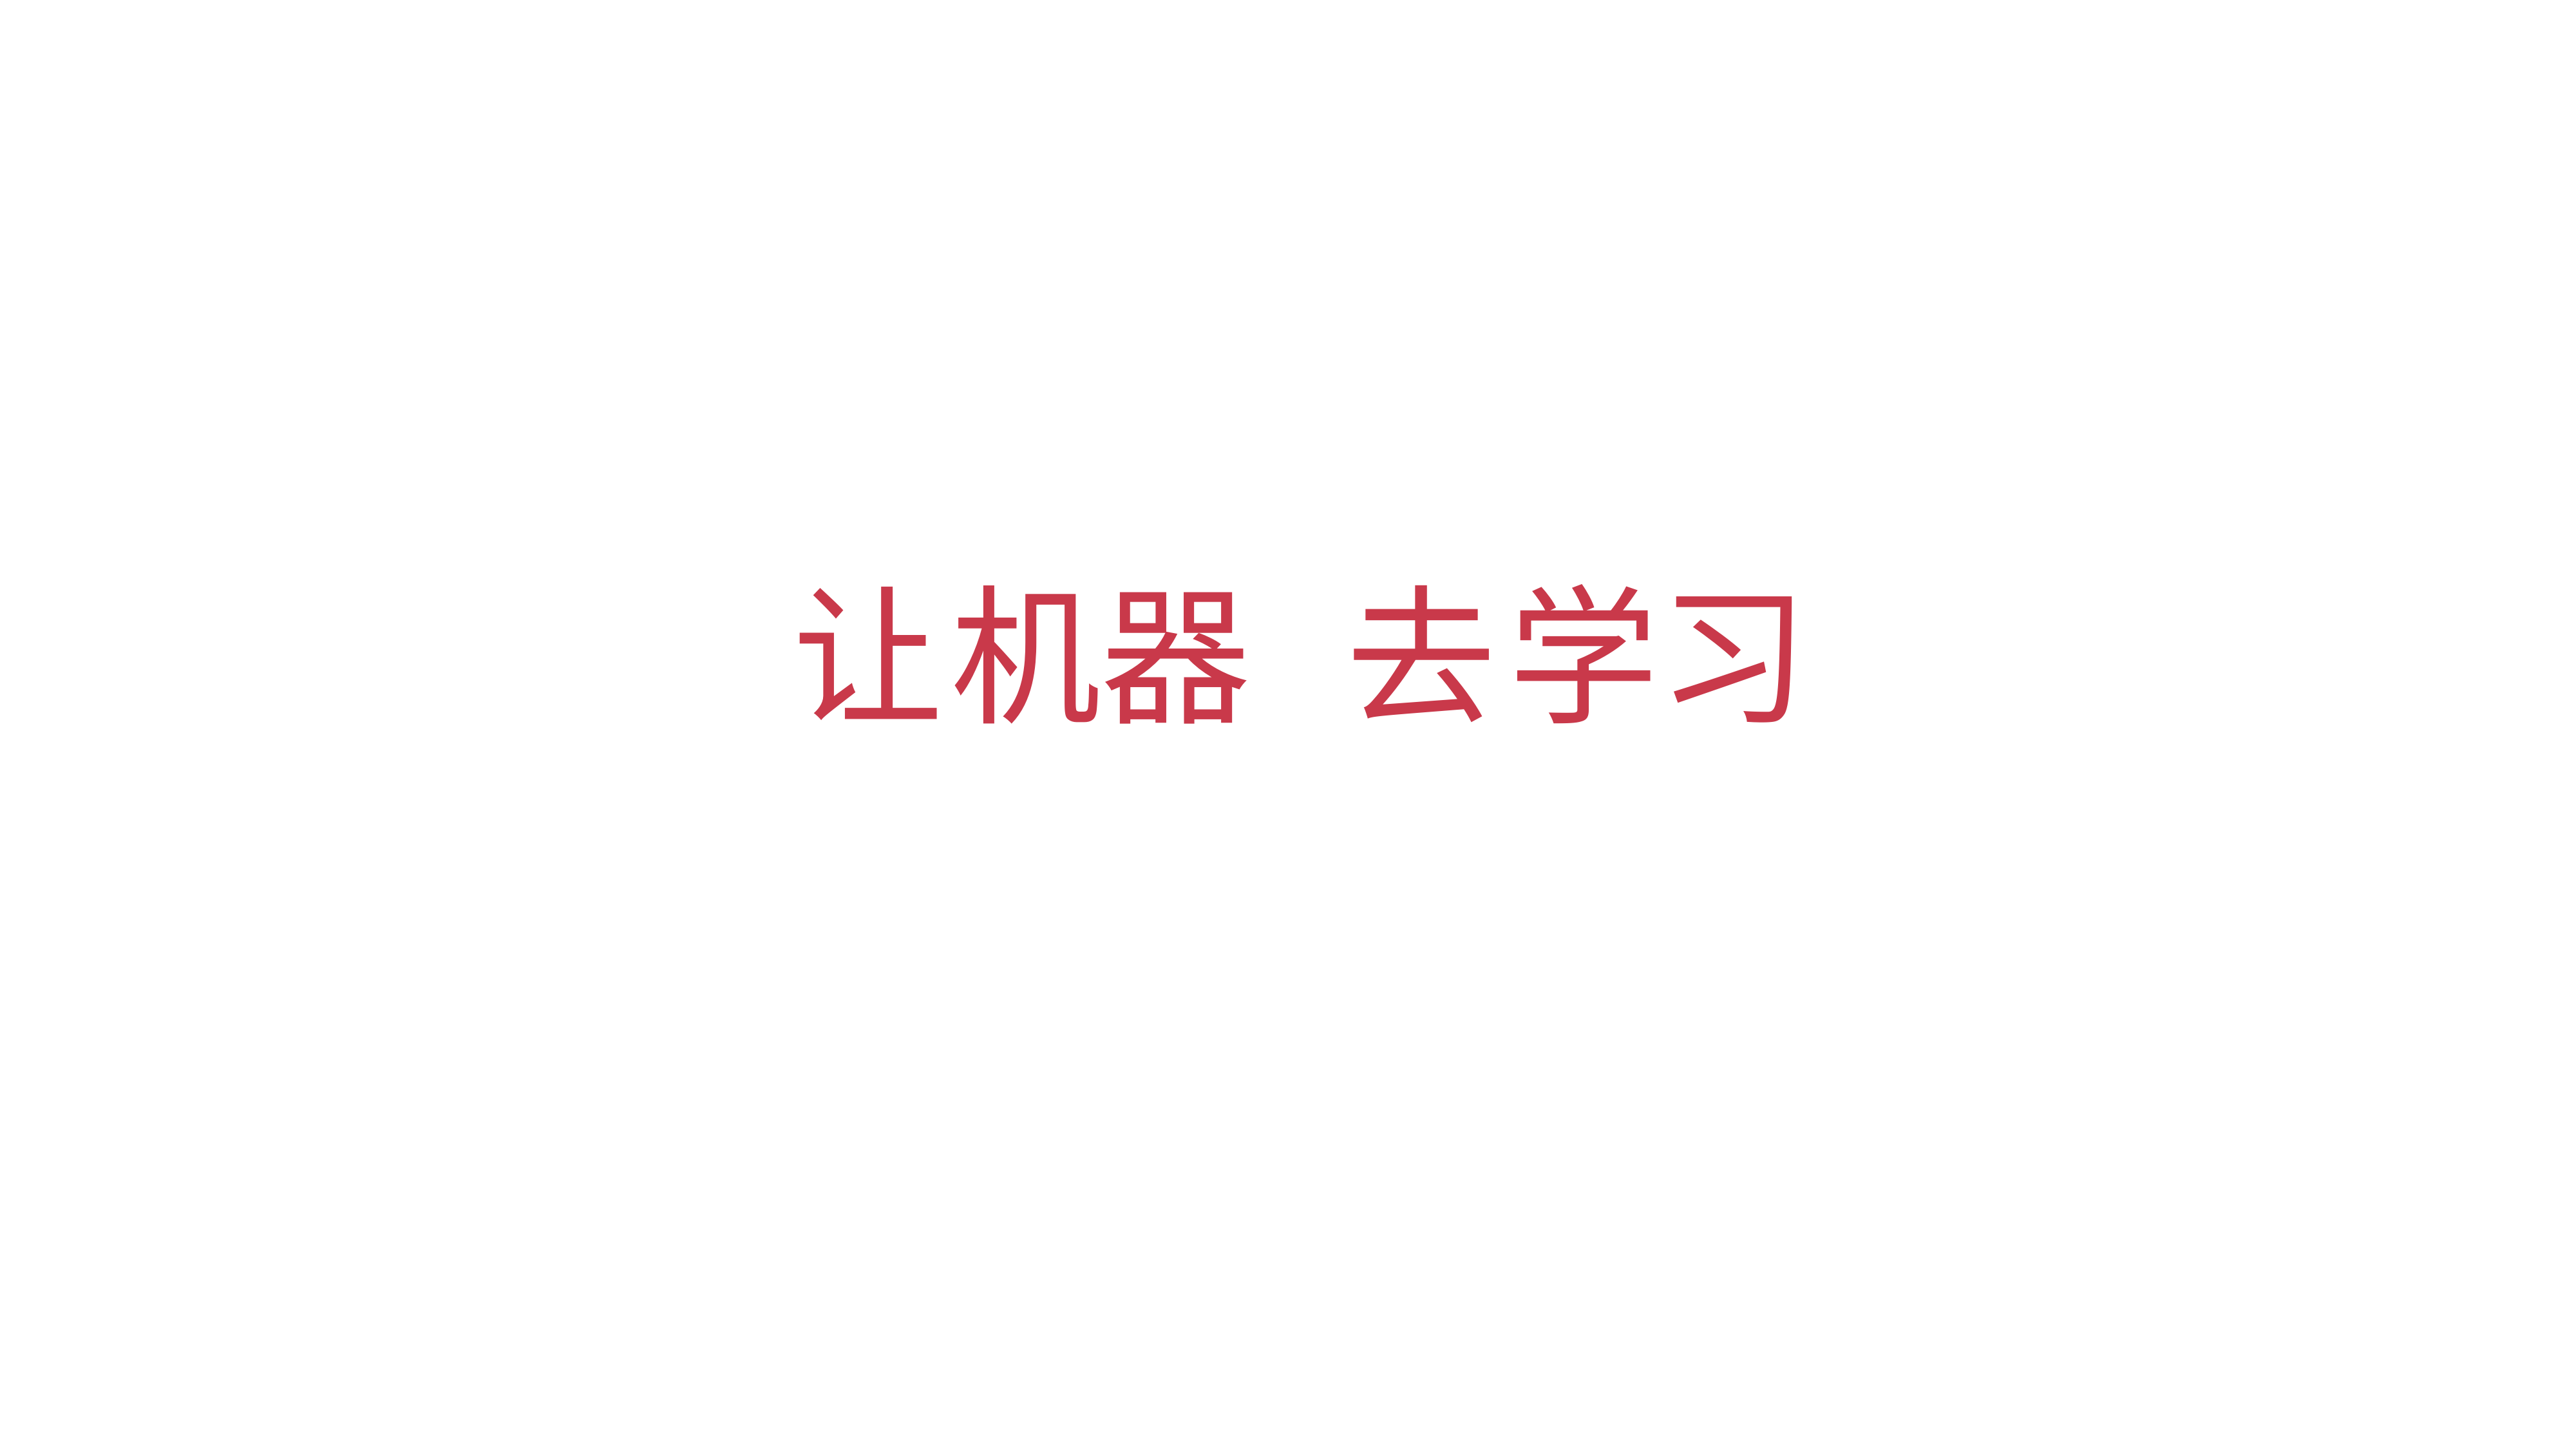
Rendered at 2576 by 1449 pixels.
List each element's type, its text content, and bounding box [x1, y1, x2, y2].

title 机器 [873, 516, 1305, 748]
text_box 让 [748, 516, 964, 748]
text_box 学习 [1518, 516, 1828, 748]
text_box 去 [1301, 516, 1518, 748]
